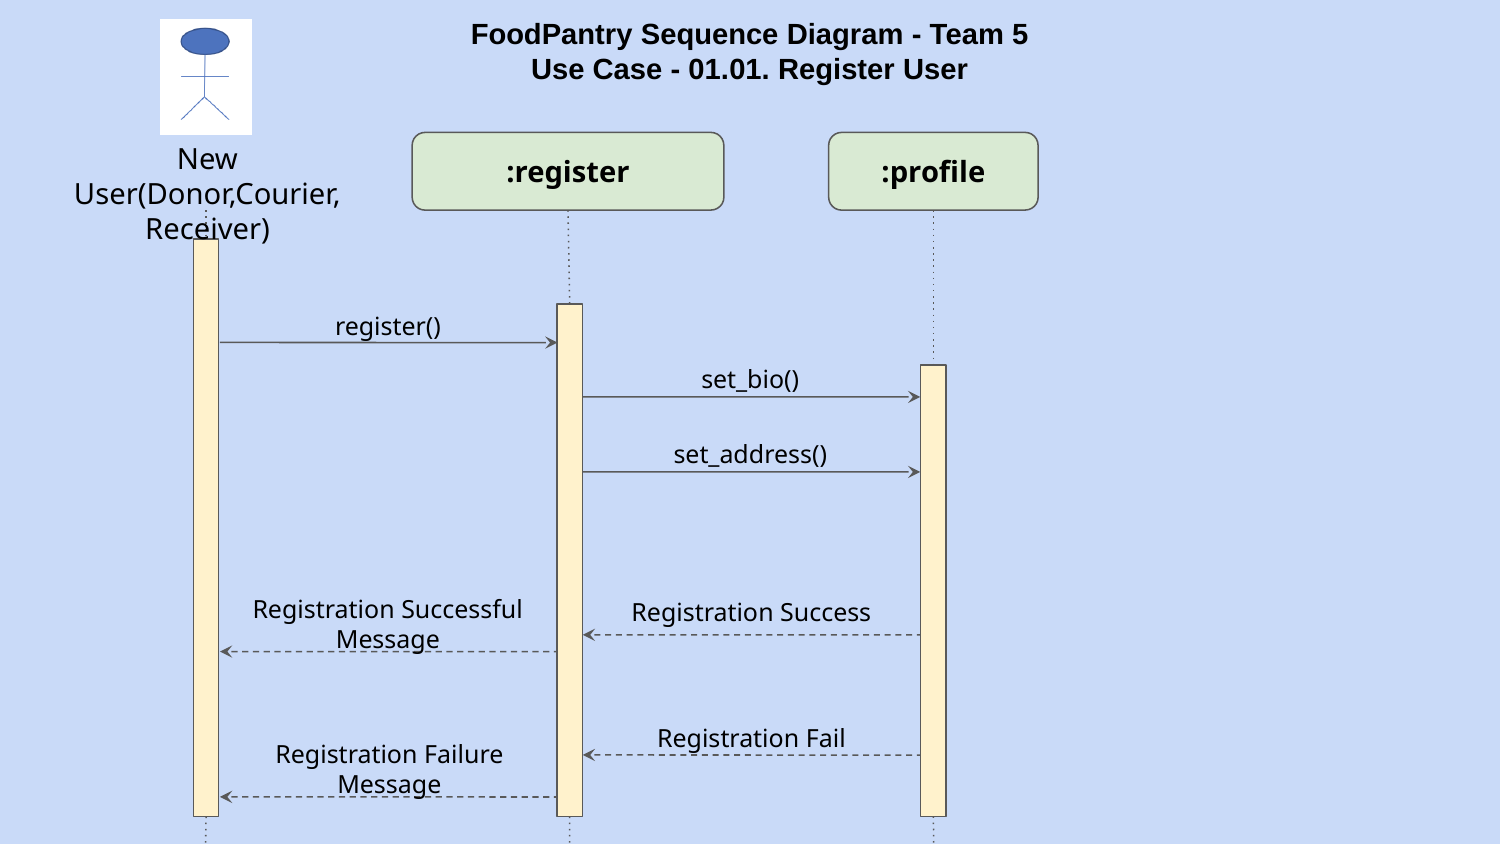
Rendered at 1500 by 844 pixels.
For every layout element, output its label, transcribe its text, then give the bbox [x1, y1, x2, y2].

text_box Registration Successful Message [220, 598, 556, 649]
text_box Registration Fail [583, 712, 920, 754]
text_box New User(Donor,Courier,Receiver) [51, 125, 364, 176]
text_box :register [412, 132, 724, 211]
text_box register() [220, 300, 556, 342]
text_box set_bio() [582, 353, 919, 396]
text_box FoodPantry Sequence Diagram - Team 5 Use Case - 01.01. Register User [0, 0, 1500, 92]
picture [160, 19, 253, 135]
text_box set_address() [582, 428, 919, 471]
text_box [193, 238, 219, 817]
text_box :profile [828, 132, 1039, 211]
text_box Registration Success [583, 586, 920, 634]
text_box Registration Failure Message [221, 743, 558, 794]
text_box [920, 364, 947, 817]
text_box [557, 304, 583, 817]
